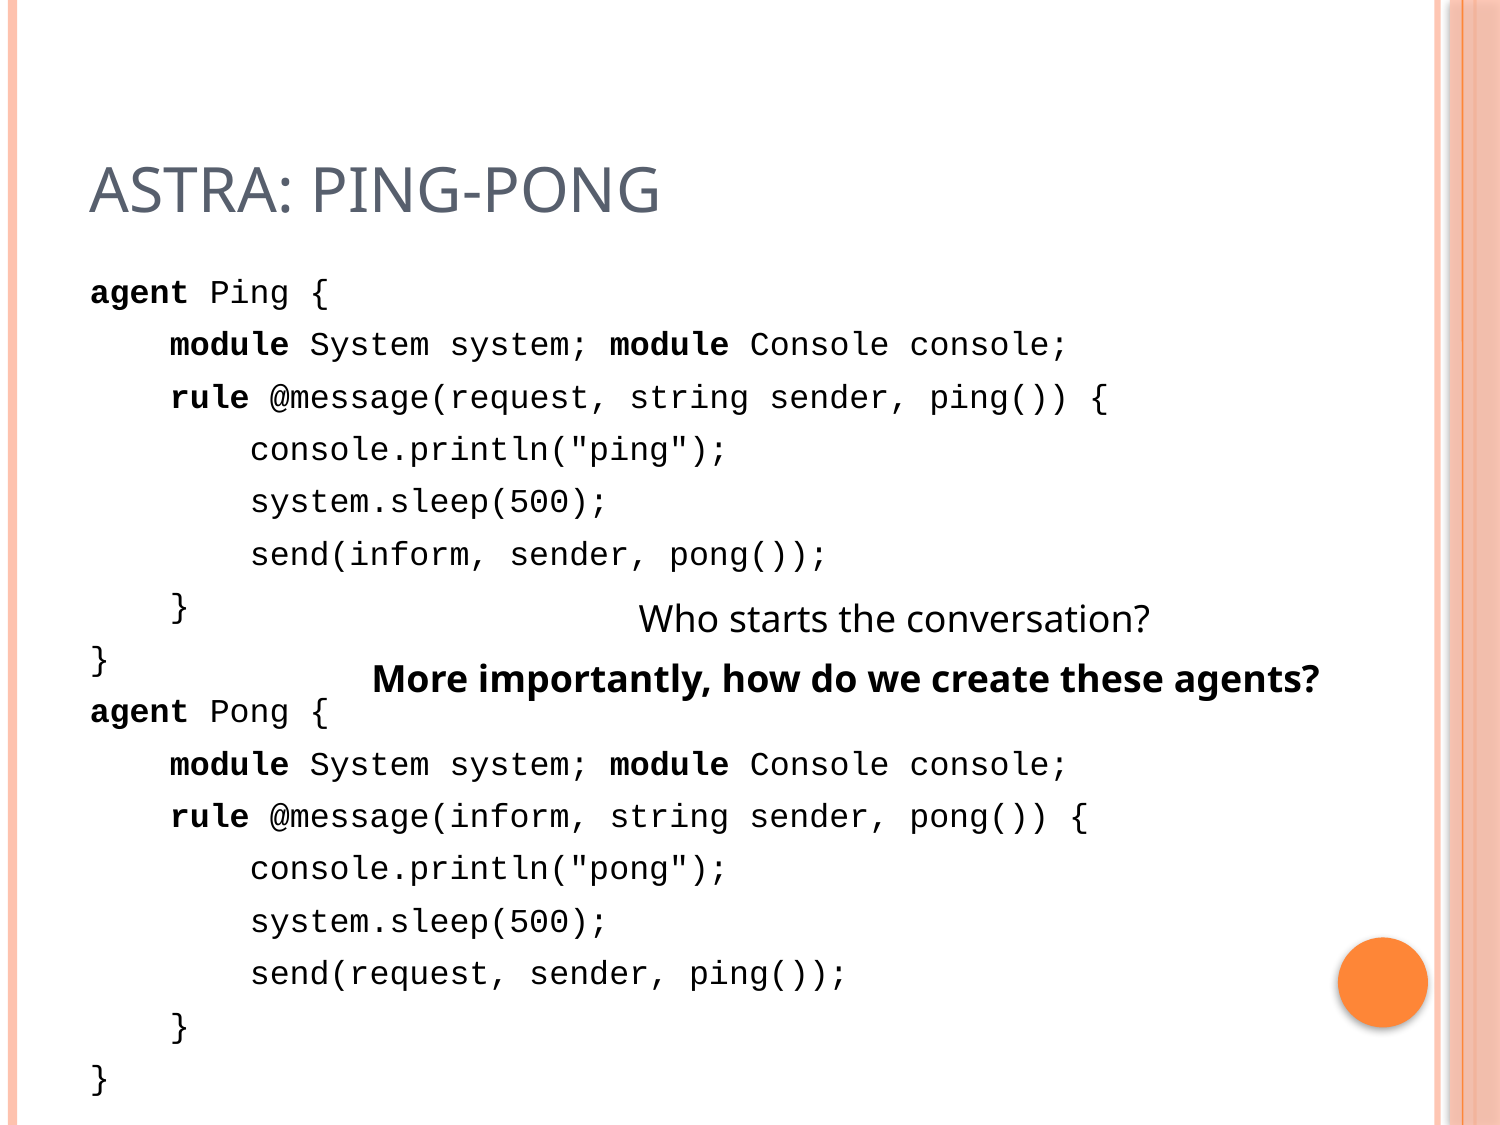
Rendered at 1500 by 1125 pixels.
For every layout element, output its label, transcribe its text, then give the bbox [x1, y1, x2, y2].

list agent Ping { module System system; module Console console; rule @message(request, string sender, ping()) { console.println("ping"); system.sleep(500); send(inform, sender, pong()); } } agent Pong { module System system; module Console console; rule @message(inform, string sender, pong()) { console.println("pong"); system.sleep(500); send(request, sender, ping()); } } [75, 262, 1300, 1062]
title Astra: Ping-Pong [75, 45, 1300, 233]
text_box More importantly, how do we create these agents? [356, 647, 1336, 708]
text_box Who starts the conversation? [623, 587, 1166, 647]
